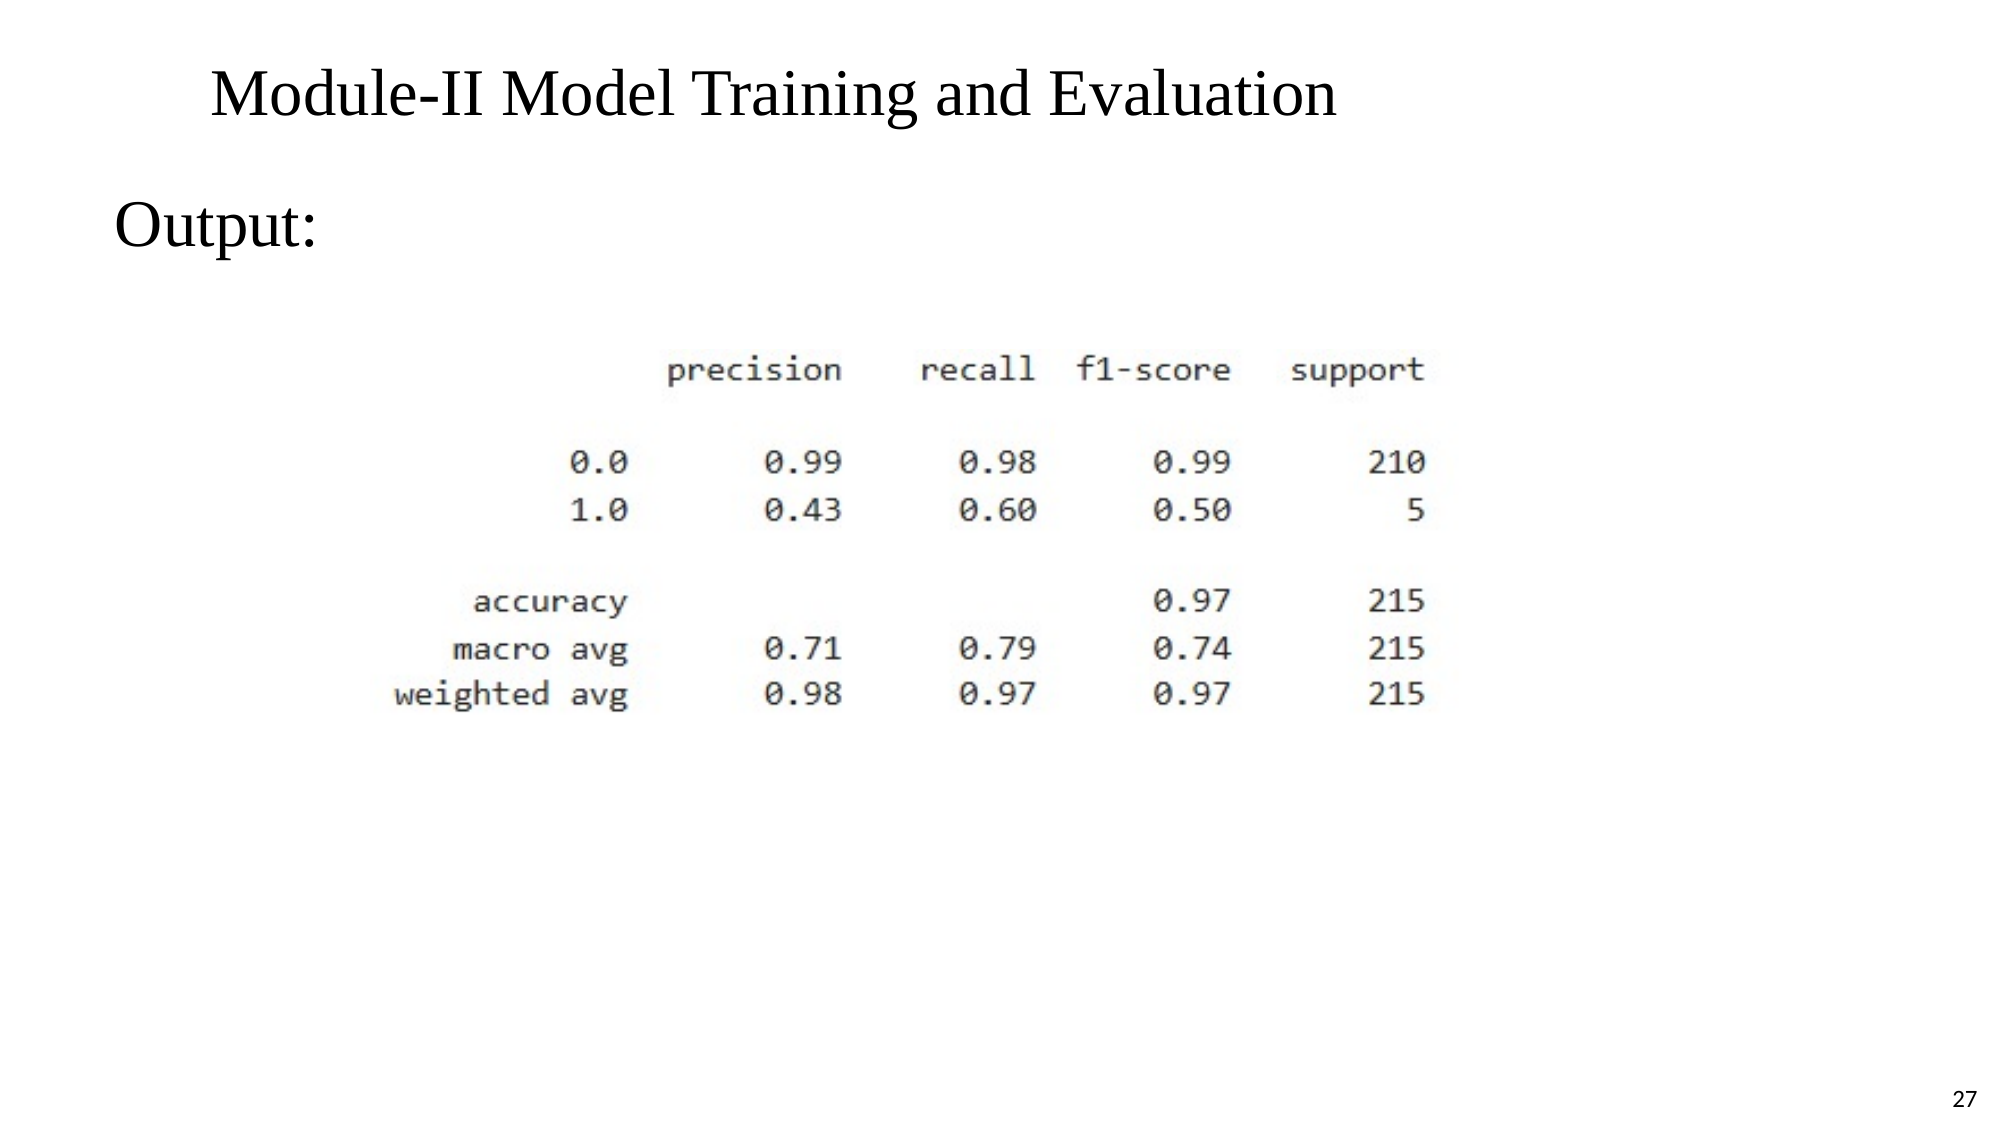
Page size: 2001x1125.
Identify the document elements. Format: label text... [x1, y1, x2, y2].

picture [370, 348, 1630, 728]
list Output: [99, 172, 1900, 1059]
text_box Module-II Model Training and Evaluation [129, 22, 1421, 115]
